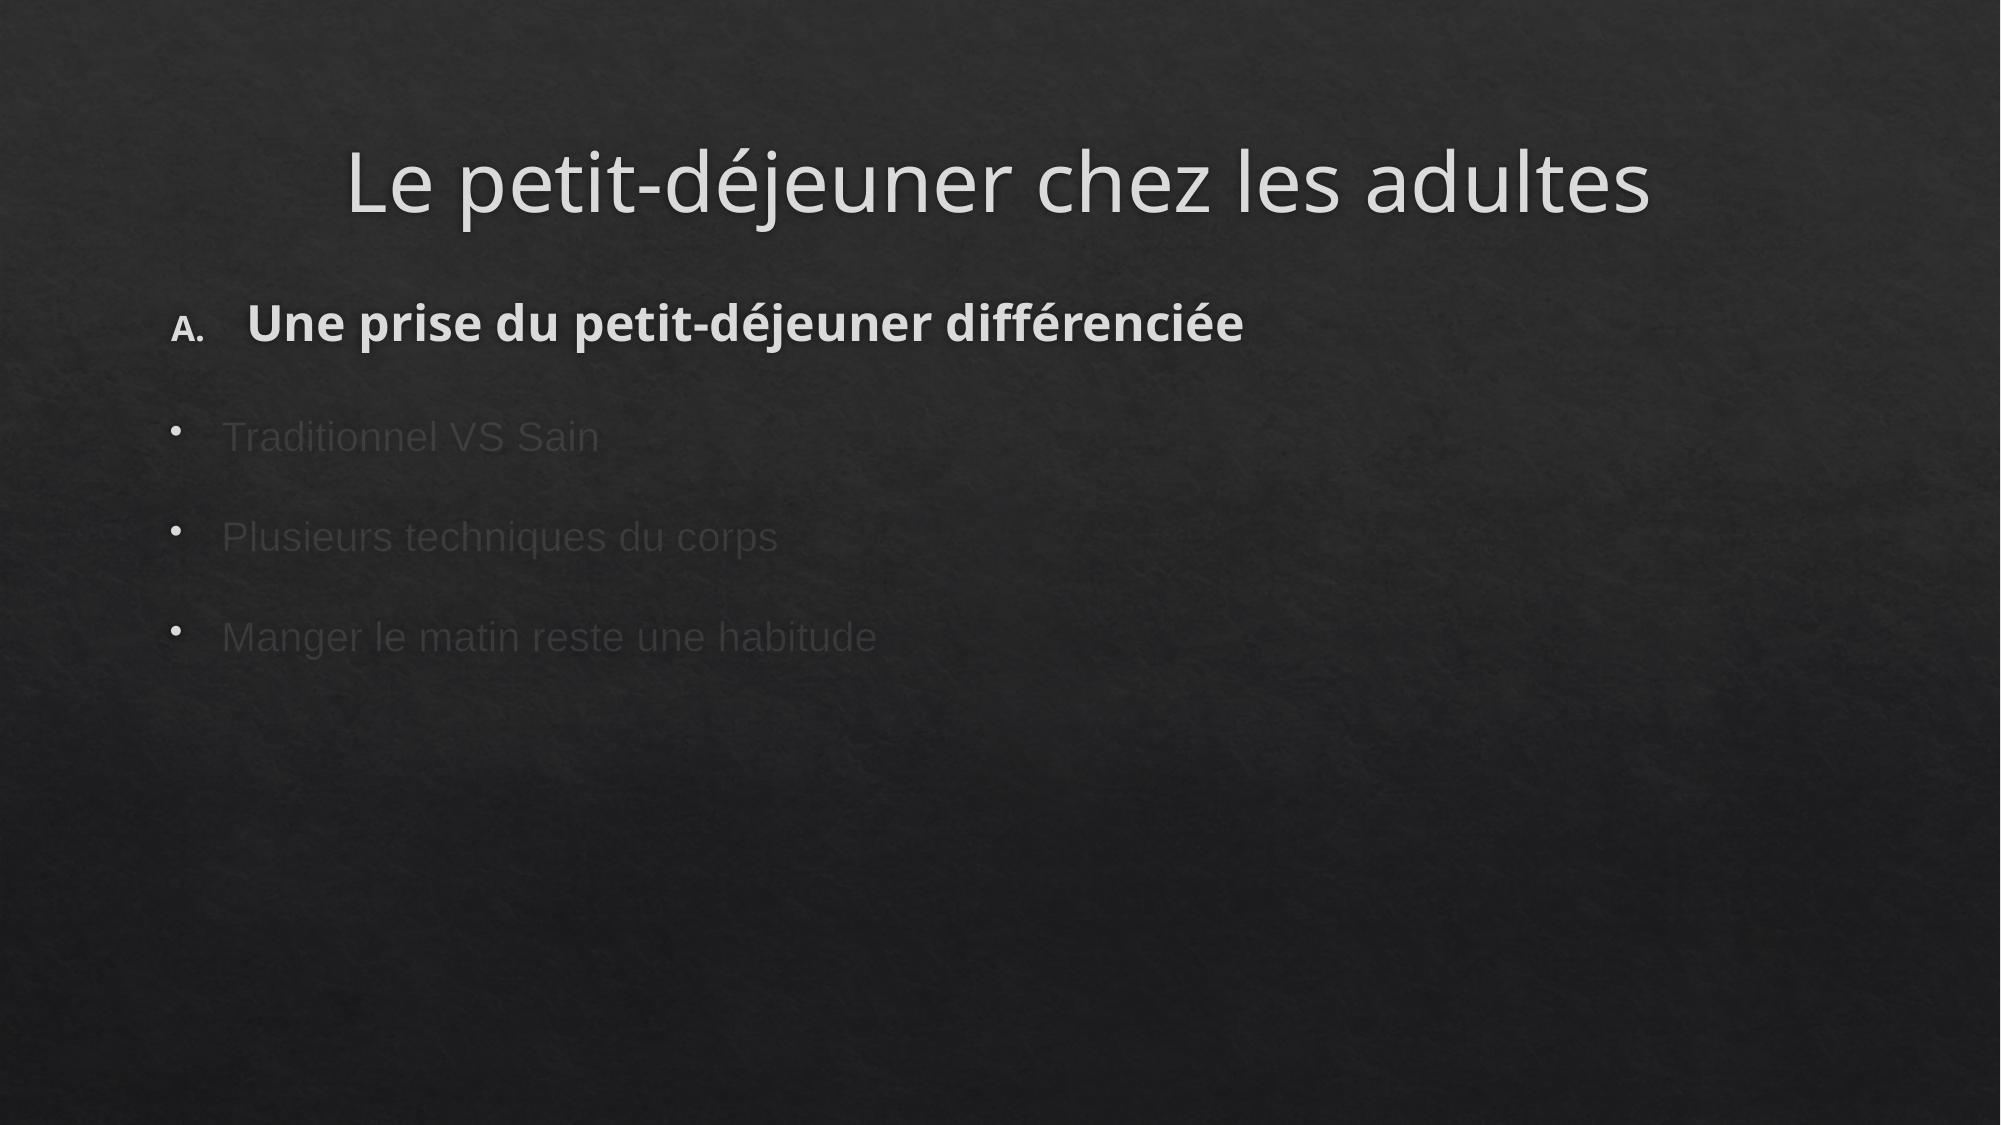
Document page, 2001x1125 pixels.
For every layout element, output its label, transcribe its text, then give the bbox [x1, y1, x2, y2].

title Le petit-déjeuner chez les adultes [149, 99, 1849, 260]
list Une prise du petit-déjeuner différenciée Traditionnel VS Sain Plusieurs techniques du corps Manger le matin reste une habitude [149, 284, 1849, 950]
